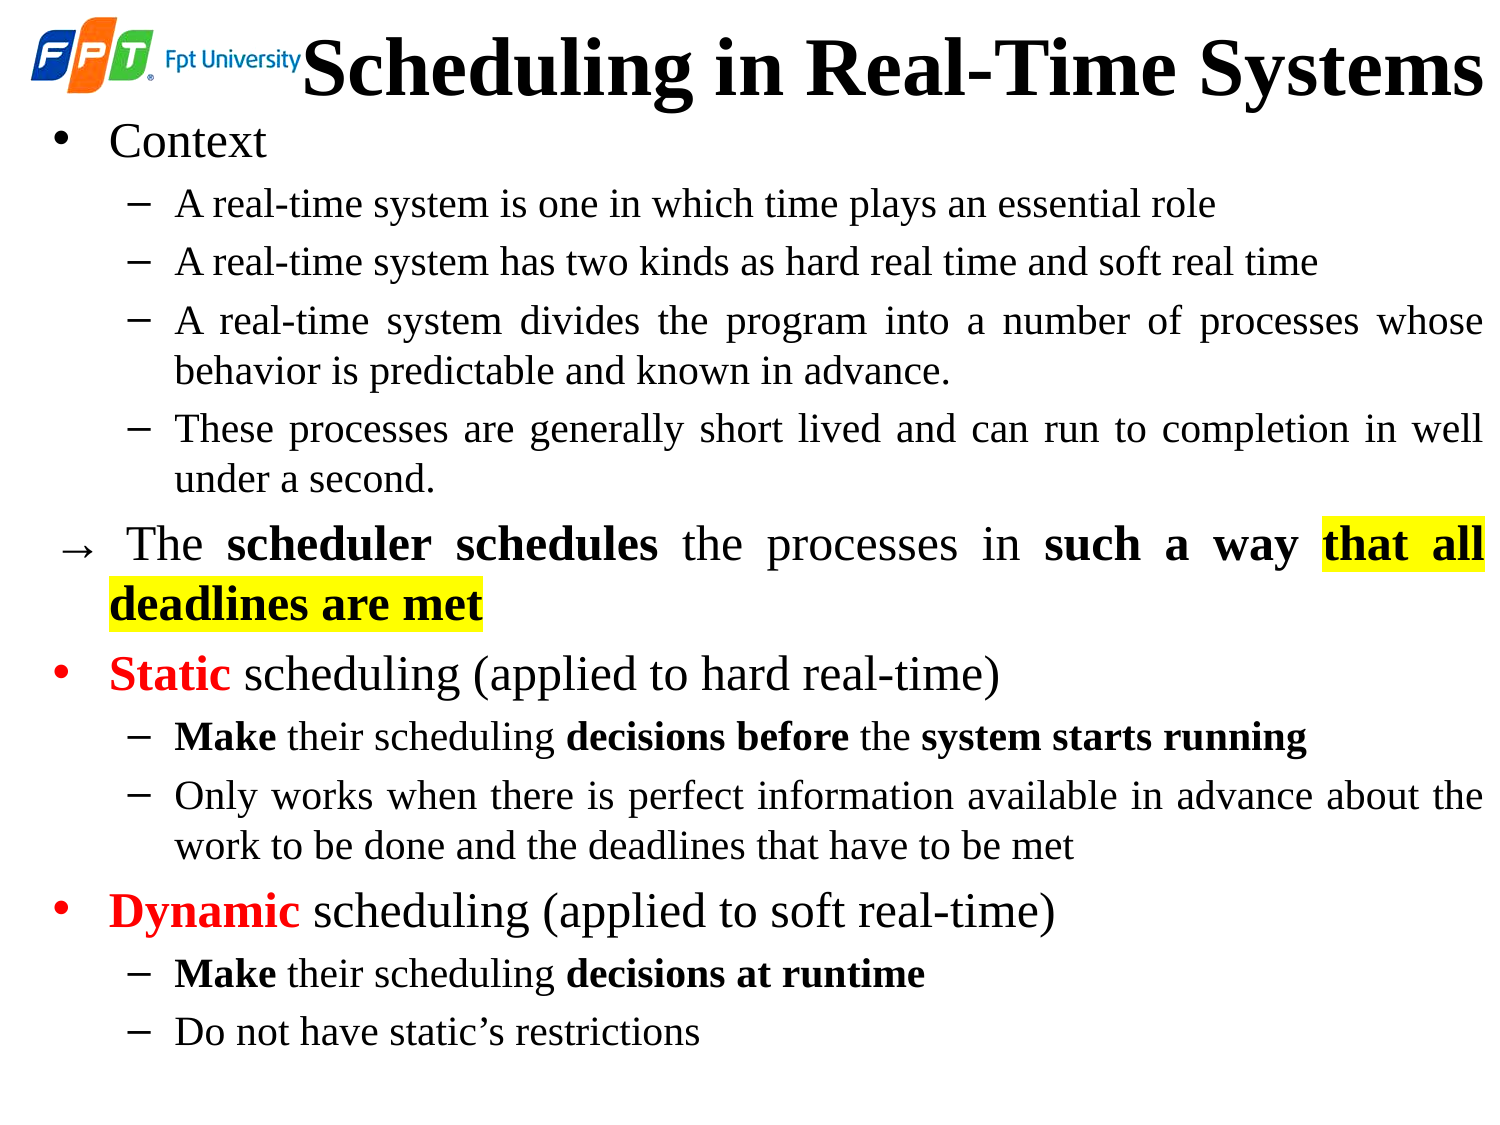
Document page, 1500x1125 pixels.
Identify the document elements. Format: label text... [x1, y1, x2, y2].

picture [0, 0, 262, 122]
list Context A real-time system is one in which time plays an essential role A real-time system has two kinds as hard real time and soft real time A real-time system divides the program into a number of processes whose behavior is predictable and known in advance. These processes are generally short lived and can run to completion in well under a second. → The scheduler schedules the processes in such a way that all deadlines are met Static scheduling (applied to hard real-time) Make their scheduling decisions before the system starts running Only works when there is perfect information available in advance about the work to be done and the deadlines that have to be met Dynamic scheduling (applied to soft real-time) Make their scheduling decisions at runtime Do not have static’s restrictions [37, 99, 1500, 1125]
title Scheduling in Real-Time Systems [262, 0, 1500, 99]
